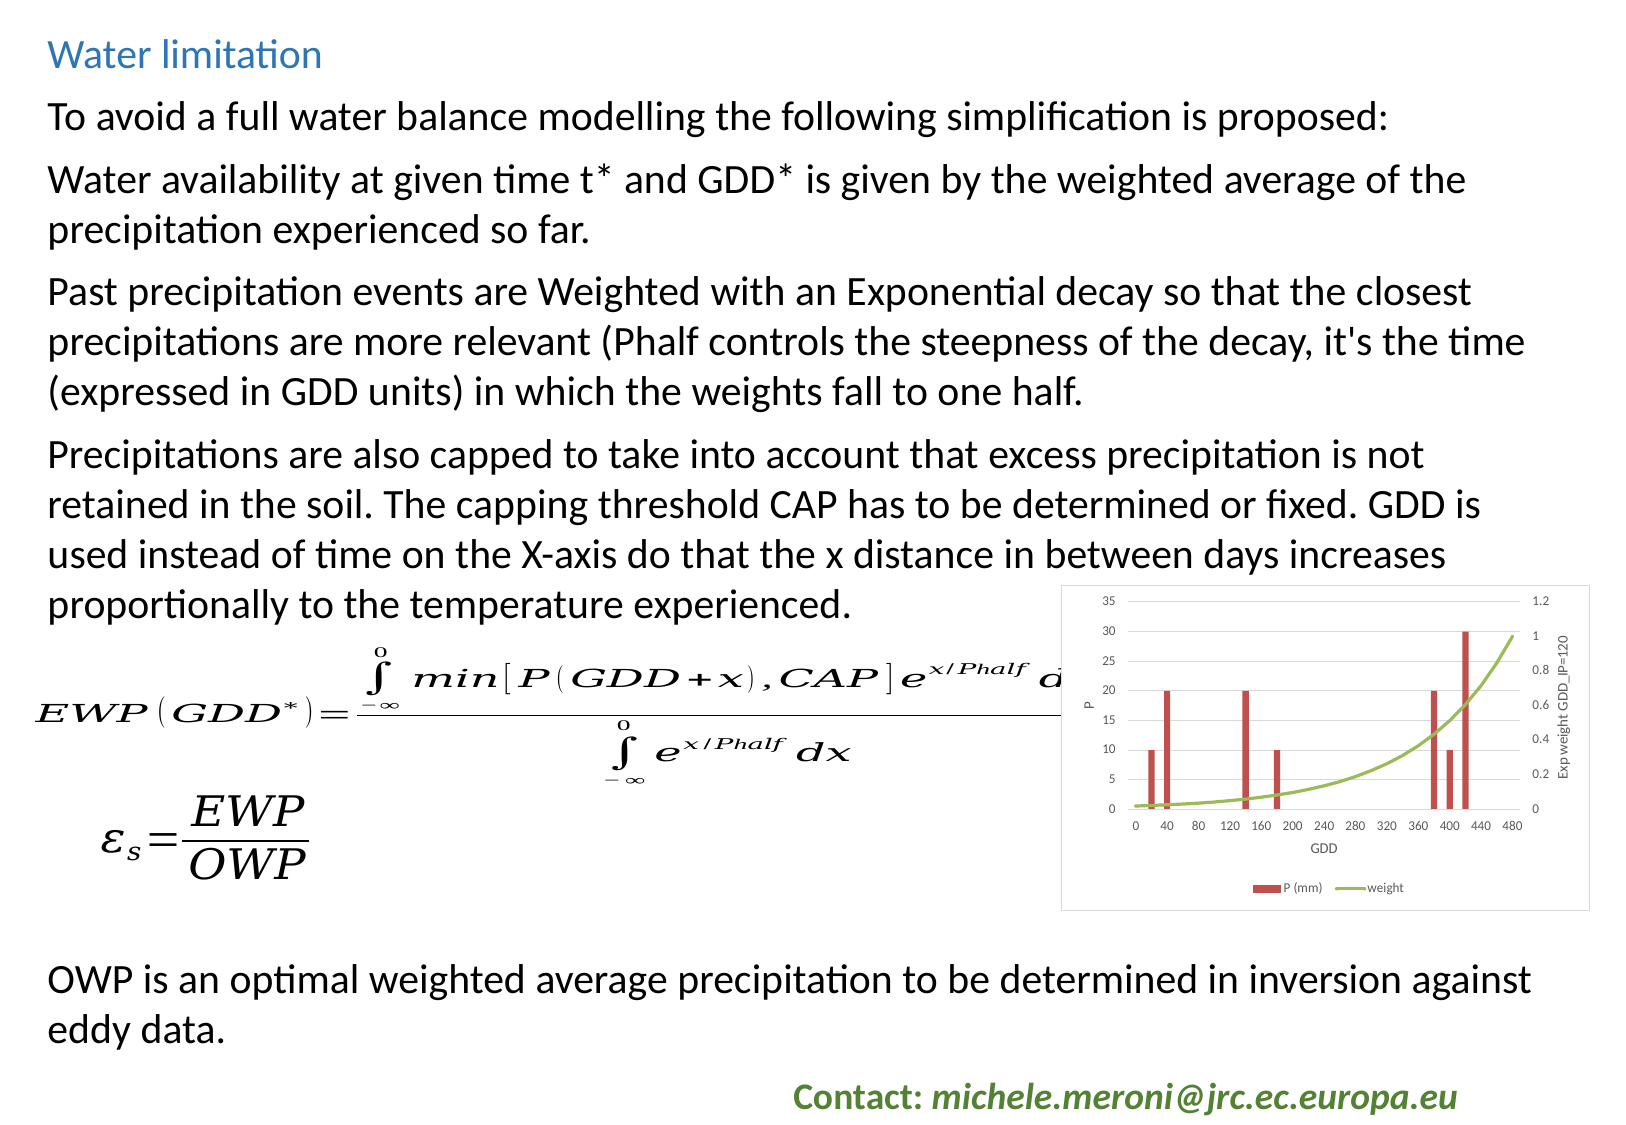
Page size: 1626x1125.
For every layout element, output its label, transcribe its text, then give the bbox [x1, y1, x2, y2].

text_box Water limitation To avoid a full water balance modelling the following simplification is proposed: Water availability at given time t* and GDD* is given by the weighted average of the precipitation experienced so far. Past precipitation events are Weighted with an Exponential decay so that the closest precipitations are more relevant (Phalf controls the steepness of the decay, it's the time (expressed in GDD units) in which the weights fall to one half. Precipitations are also capped to take into account that excess precipitation is not retained in the soil. The capping threshold CAP has to be determined or fixed. GDD is used instead of time on the X-axis do that the x distance in between days increases proportionally to the temperature experienced. OWP is an optimal weighted average precipitation to be determined in inversion against eddy data. [32, 18, 1566, 1122]
text_box Contact: michele.meroni@jrc.ec.europa.eu [778, 1064, 1474, 1125]
picture [1061, 584, 1591, 911]
